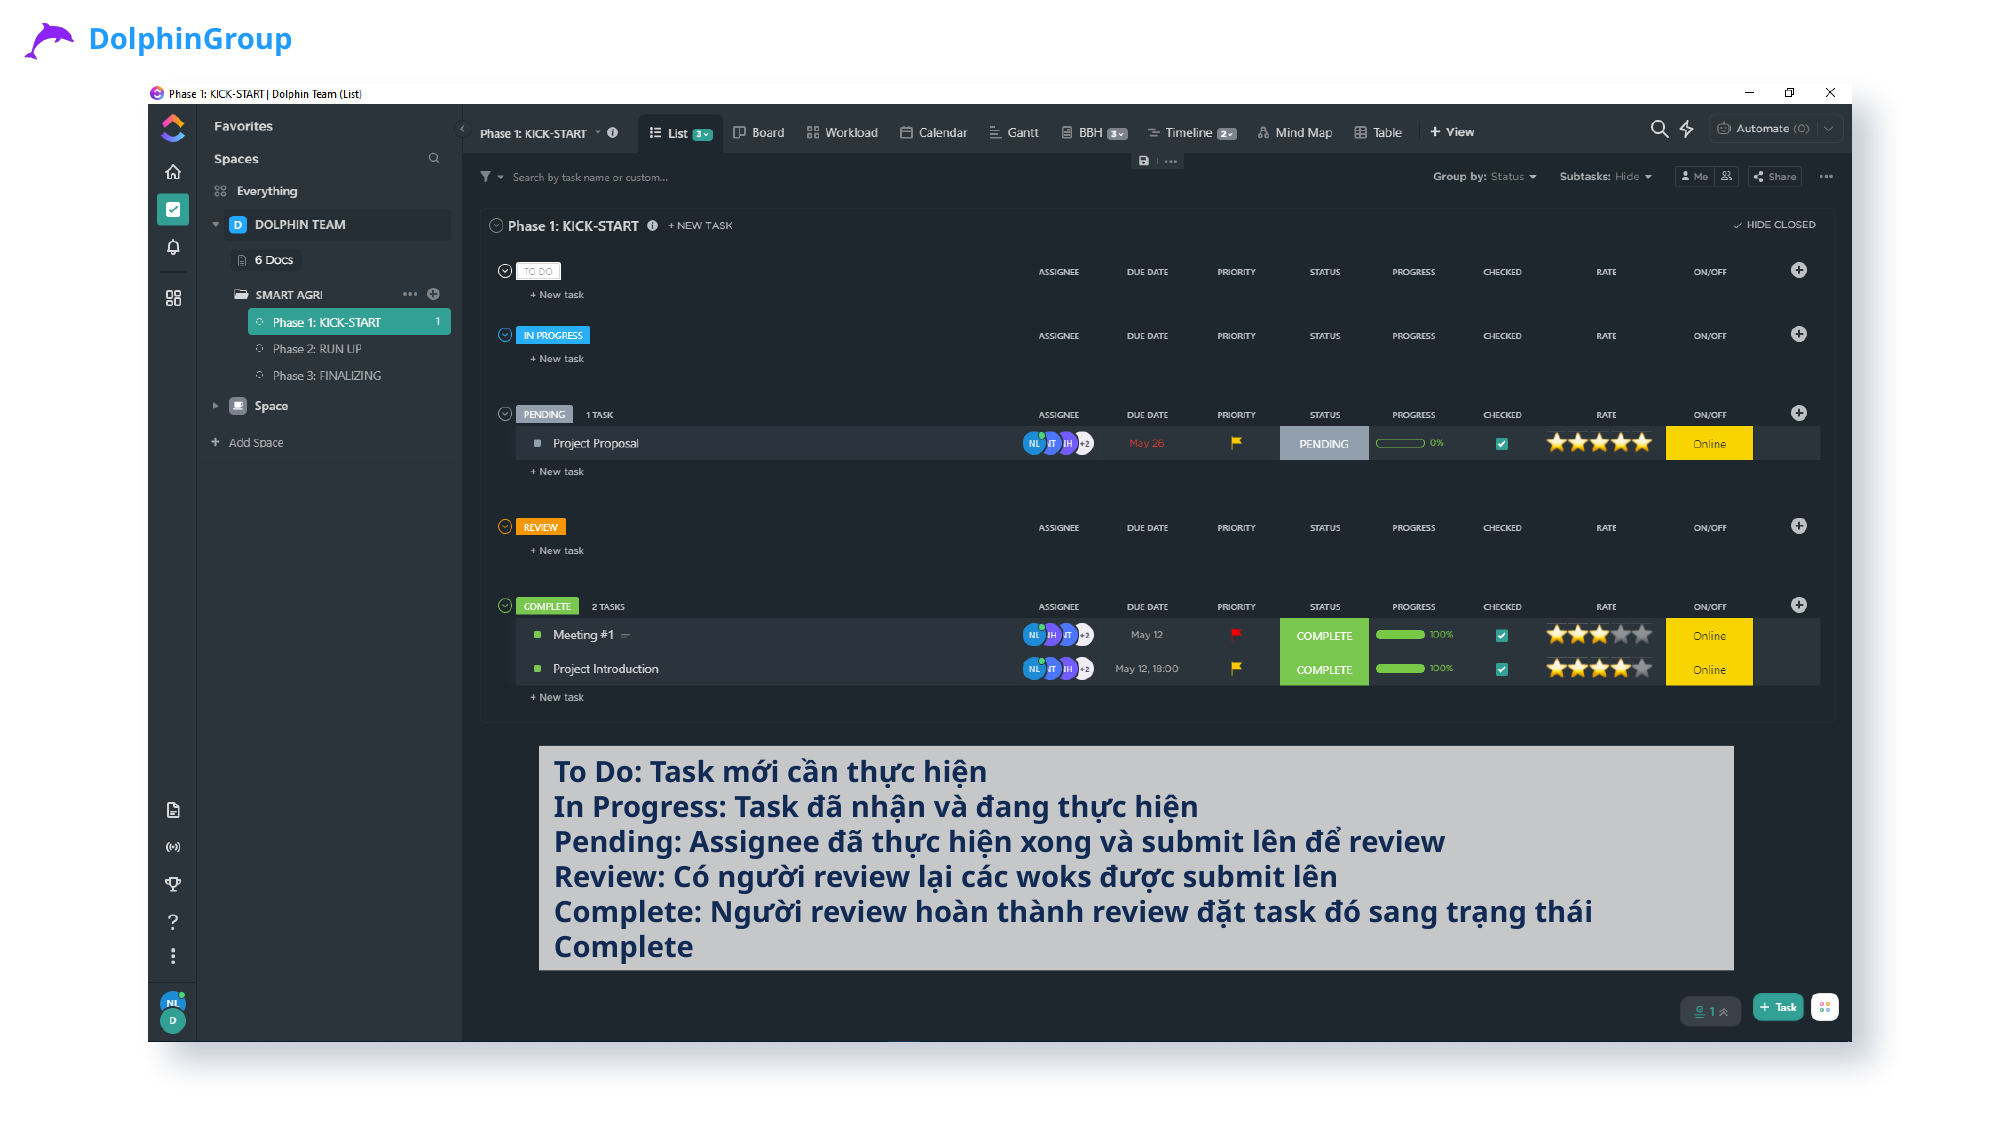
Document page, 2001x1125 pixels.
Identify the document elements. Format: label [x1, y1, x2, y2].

picture [148, 83, 1852, 1042]
text_box [23, 13, 369, 64]
